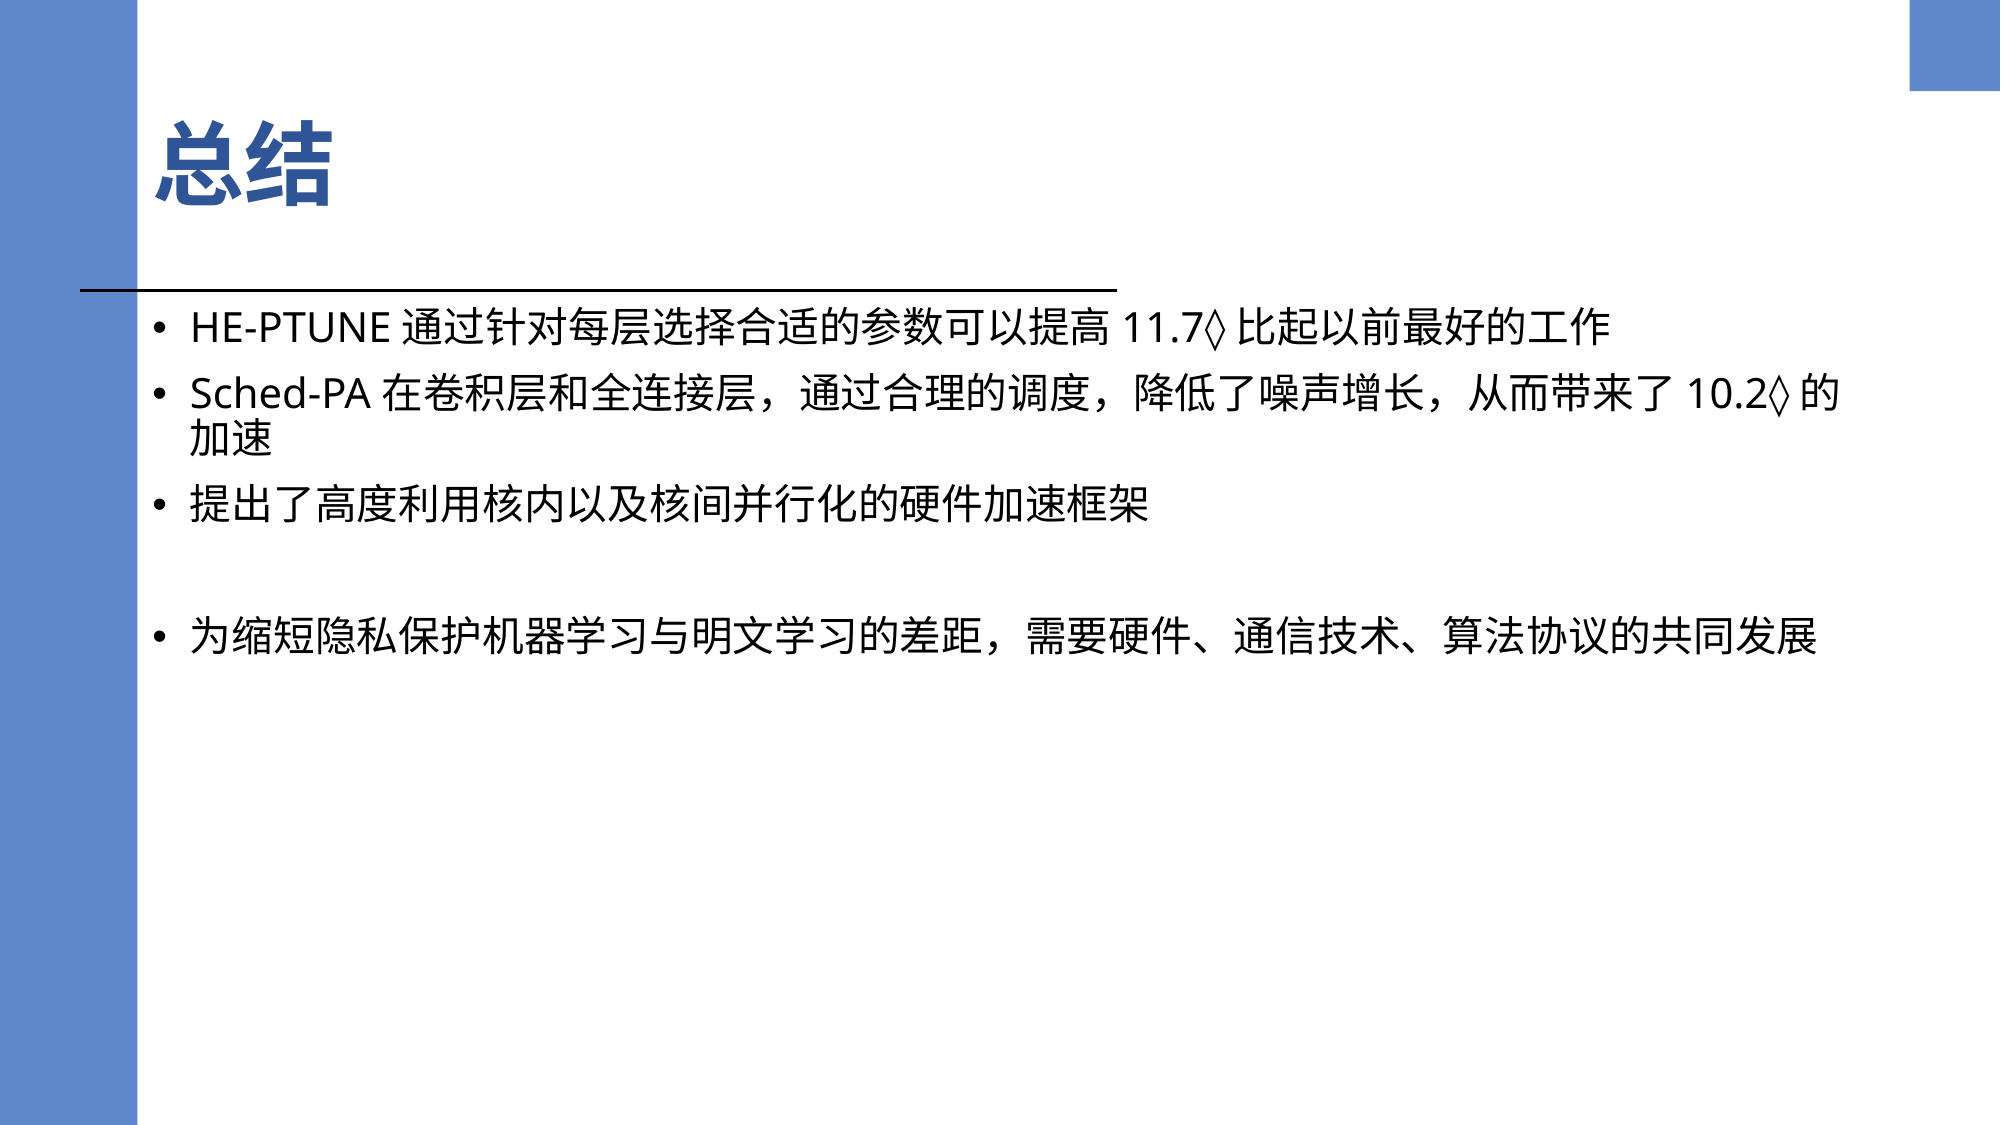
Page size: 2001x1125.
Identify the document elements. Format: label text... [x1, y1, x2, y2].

title 总结 [137, 59, 1863, 278]
list HE-PTUNE通过针对每层选择合适的参数可以提高11.7◊比起以前最好的工作 Sched-PA在卷积层和全连接层，通过合理的调度，降低了噪声增长，从而带来了10.2◊的加速 提出了高度利用核内以及核间并行化的硬件加速框架 为缩短隐私保护机器学习与明文学习的差距，需要硬件、通信技术、算法协议的共同发展 [137, 299, 1863, 1014]
